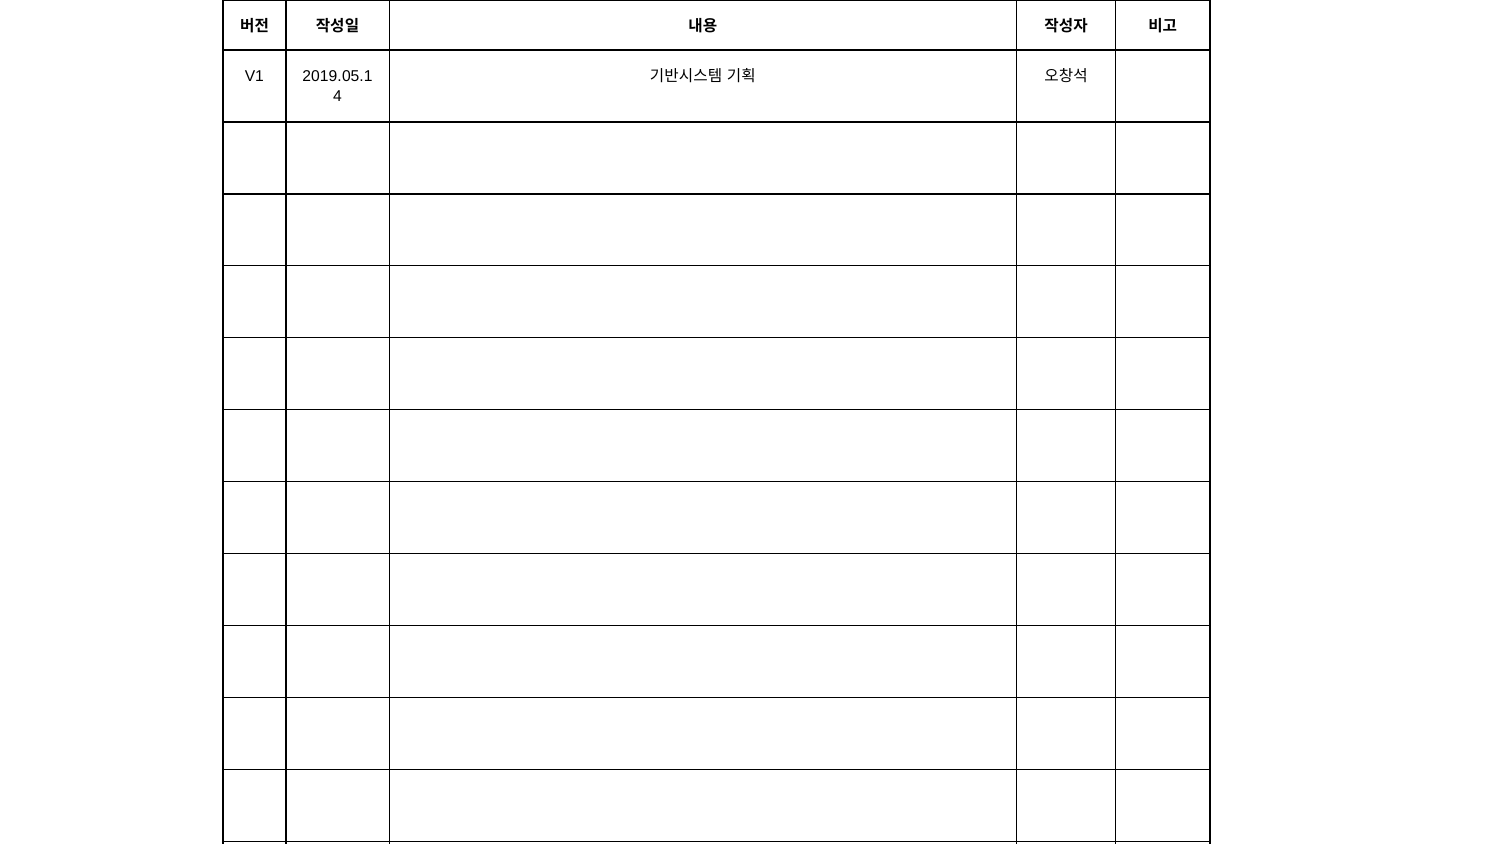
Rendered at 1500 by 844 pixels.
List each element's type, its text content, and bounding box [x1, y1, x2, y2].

table_cell [1116, 554, 1209, 625]
table_cell [287, 195, 389, 265]
table_cell 2019.05.14 [287, 51, 389, 121]
table_cell [390, 266, 1016, 337]
table_cell [224, 123, 285, 193]
table_cell [1017, 195, 1115, 265]
table_cell [224, 770, 285, 841]
table_cell [390, 698, 1016, 769]
table_cell [1017, 554, 1115, 625]
table_cell [287, 626, 389, 697]
table_cell [224, 626, 285, 697]
table_cell [1116, 338, 1209, 409]
table_cell [390, 482, 1016, 553]
table_header 작성자 [1017, 1, 1115, 49]
table_cell [390, 770, 1016, 841]
table_cell [1017, 410, 1115, 481]
table_cell 기반시스템 기획 [390, 51, 1016, 121]
table_cell [1116, 123, 1209, 193]
table_cell [1017, 770, 1115, 841]
table_cell [1116, 195, 1209, 265]
table_cell [287, 338, 389, 409]
table_cell [287, 123, 389, 193]
table_cell [224, 698, 285, 769]
table_cell [1017, 338, 1115, 409]
table_cell [1116, 51, 1209, 121]
table_cell [224, 554, 285, 625]
table_cell [1116, 698, 1209, 769]
table_cell [1116, 482, 1209, 553]
table_cell [390, 123, 1016, 193]
table_cell 오창석 [1017, 51, 1115, 121]
table_cell [1116, 410, 1209, 481]
table_cell [1116, 626, 1209, 697]
table_cell [390, 338, 1016, 409]
table_cell [287, 266, 389, 337]
table_cell [390, 554, 1016, 625]
table_cell [1017, 626, 1115, 697]
table_cell [224, 410, 285, 481]
table_header 작성일 [287, 1, 389, 49]
table_cell [287, 770, 389, 841]
table_cell [287, 554, 389, 625]
table_cell V1 [224, 51, 285, 121]
table_cell [287, 482, 389, 553]
table_cell [287, 410, 389, 481]
table_cell [390, 410, 1016, 481]
table_cell [1116, 770, 1209, 841]
table_cell [224, 266, 285, 337]
table_cell [224, 482, 285, 553]
table_header 버전 [224, 1, 285, 49]
table_header 내용 [390, 1, 1016, 49]
table_cell [390, 195, 1016, 265]
table_header 비고 [1116, 1, 1209, 49]
table_cell [1116, 266, 1209, 337]
table_cell [1017, 266, 1115, 337]
table_cell [224, 338, 285, 409]
table_cell [224, 195, 285, 265]
table_cell [1017, 698, 1115, 769]
table_cell [287, 698, 389, 769]
table_cell [390, 626, 1016, 697]
table_cell [1017, 482, 1115, 553]
table_cell [1017, 123, 1115, 193]
